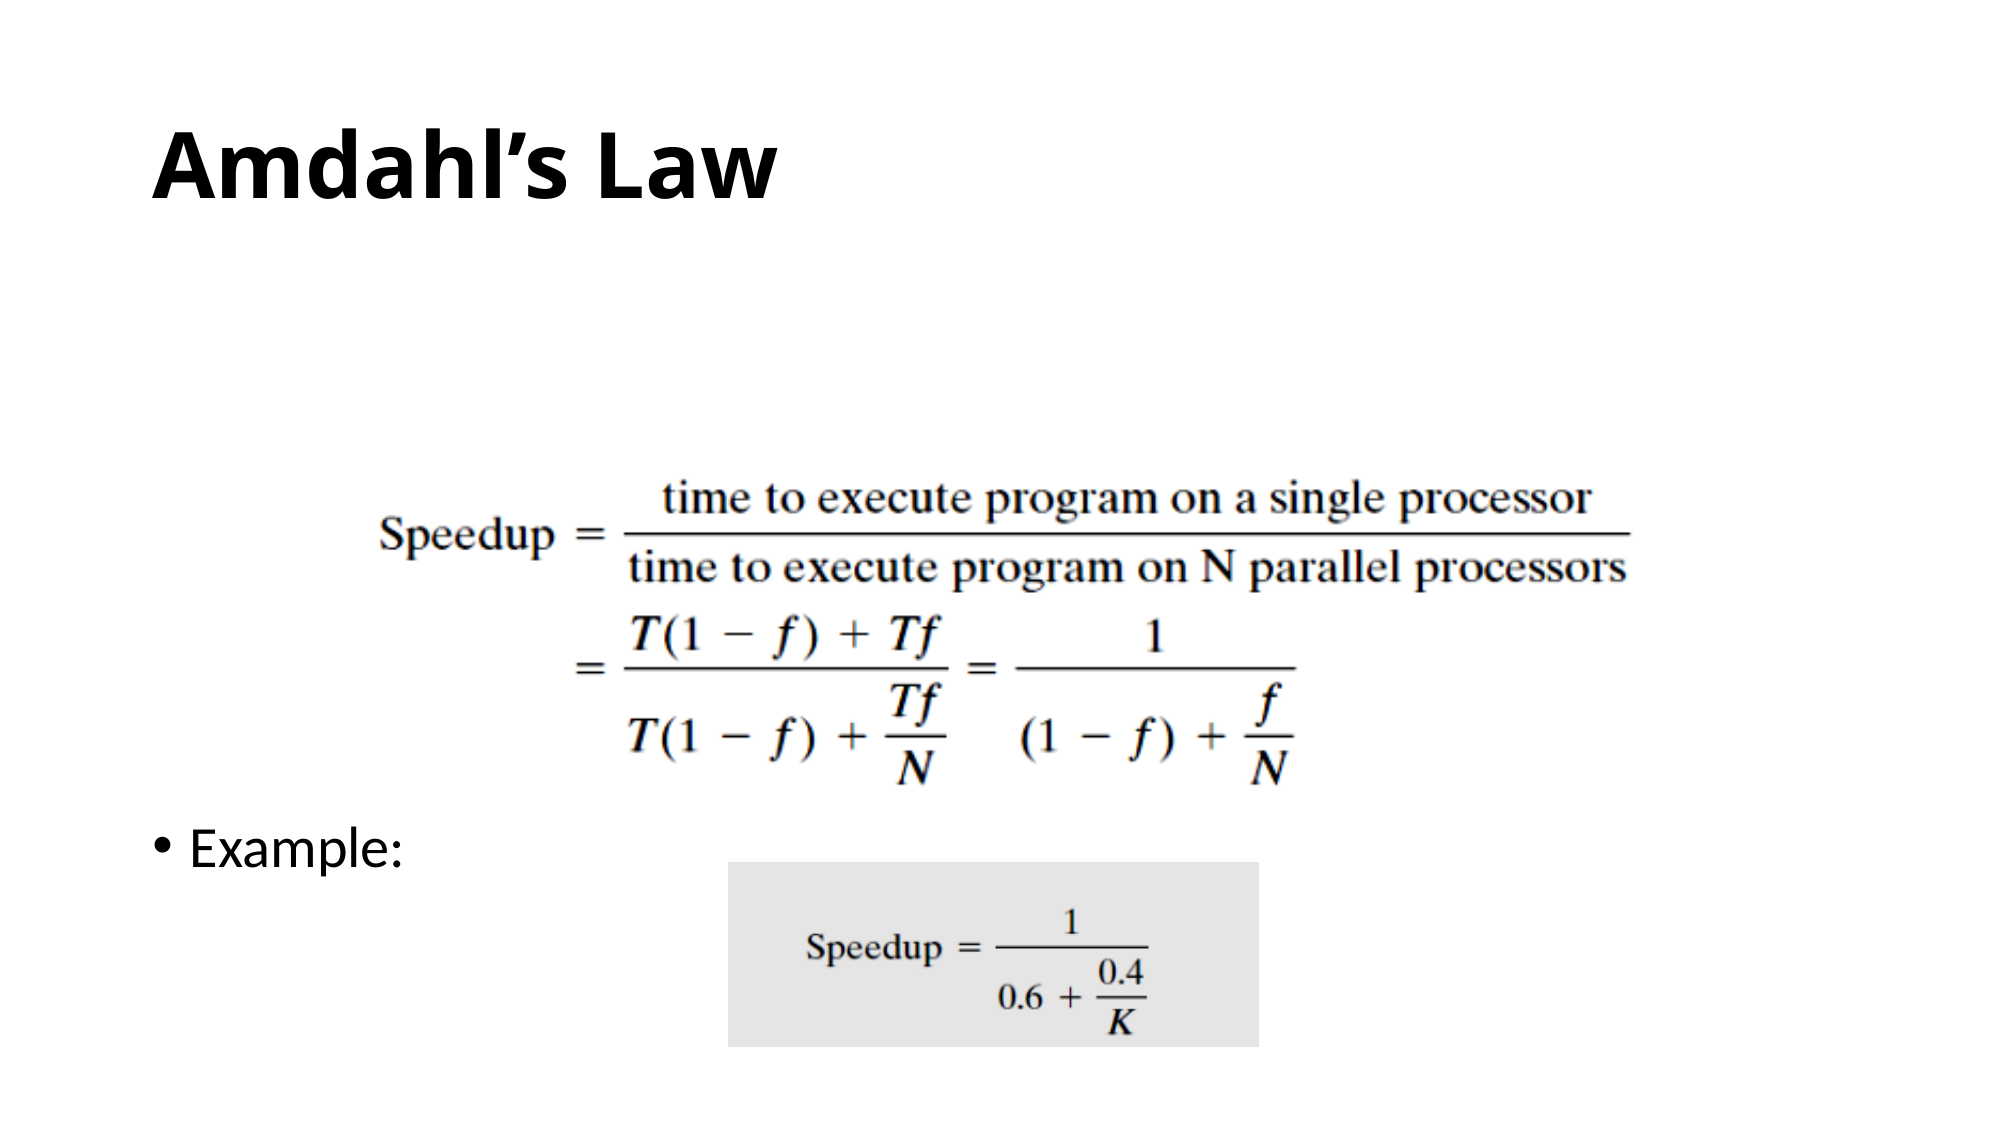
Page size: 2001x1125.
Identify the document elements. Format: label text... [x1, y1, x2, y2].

picture [728, 862, 1259, 1047]
picture [299, 454, 1688, 813]
list Example: [137, 299, 1863, 1014]
title Amdahl’s Law [137, 59, 1863, 278]
